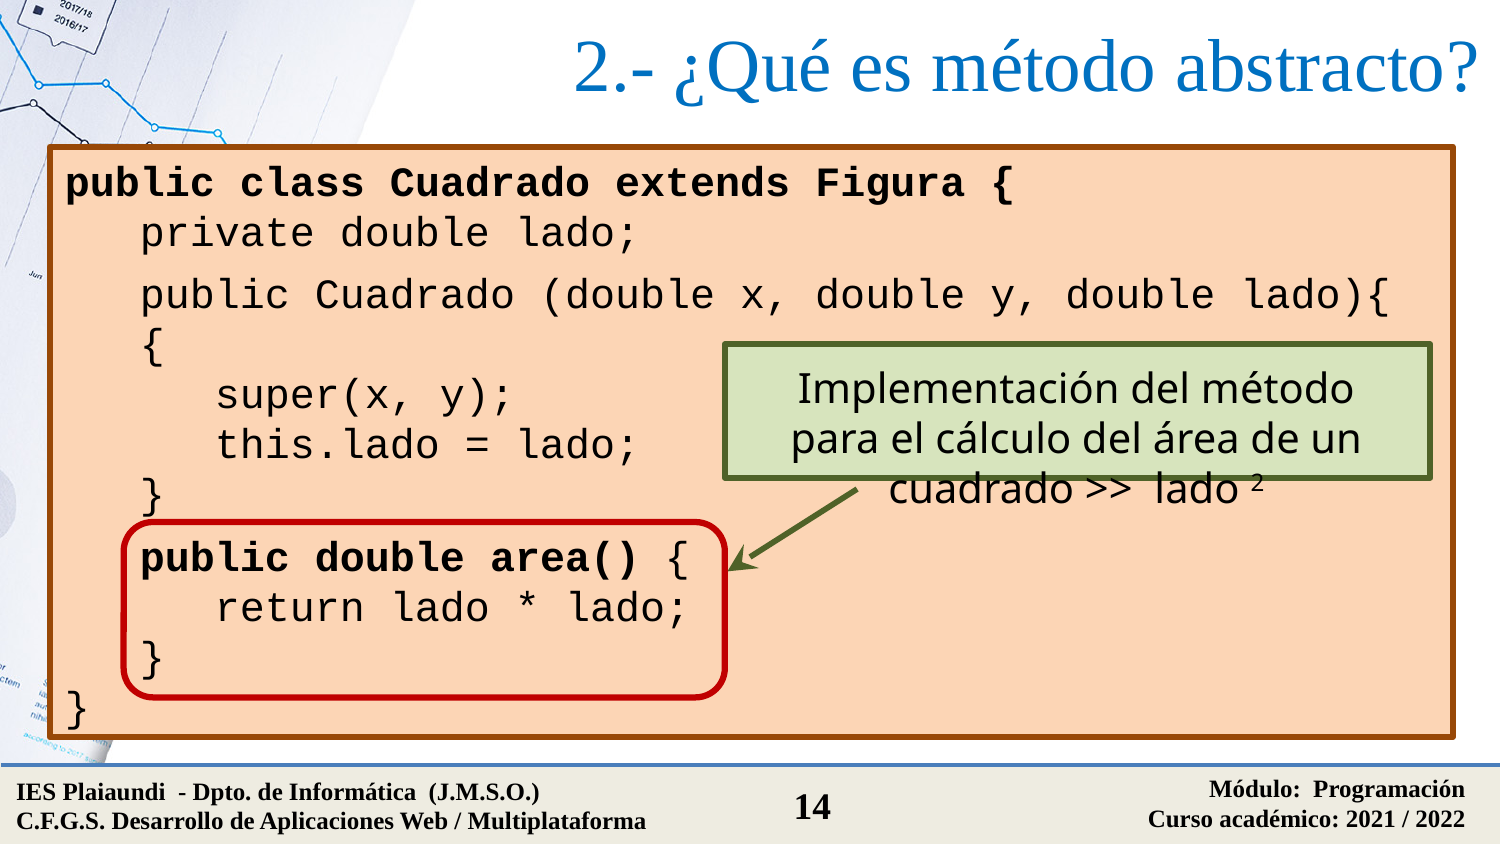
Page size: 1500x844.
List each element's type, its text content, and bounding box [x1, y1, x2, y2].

text_box [727, 551, 751, 572]
text_box public class Cuadrado extends Figura { private double lado; public Cuadrado (double x, double y, double lado){ { super(x, y); this.lado = lado; } public double area() { return lado * lado; } } [49, 146, 1453, 737]
text_box [121, 519, 727, 700]
picture [0, 0, 1500, 763]
text_box [742, 520, 813, 563]
title 2.- ¿Qué es método abstracto? [191, 0, 1495, 125]
text_box [723, 342, 1432, 480]
text_box Implementación del método para el cálculo del área de un cuadrado >> lado 2 [751, 354, 1402, 520]
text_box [1, 764, 1500, 844]
